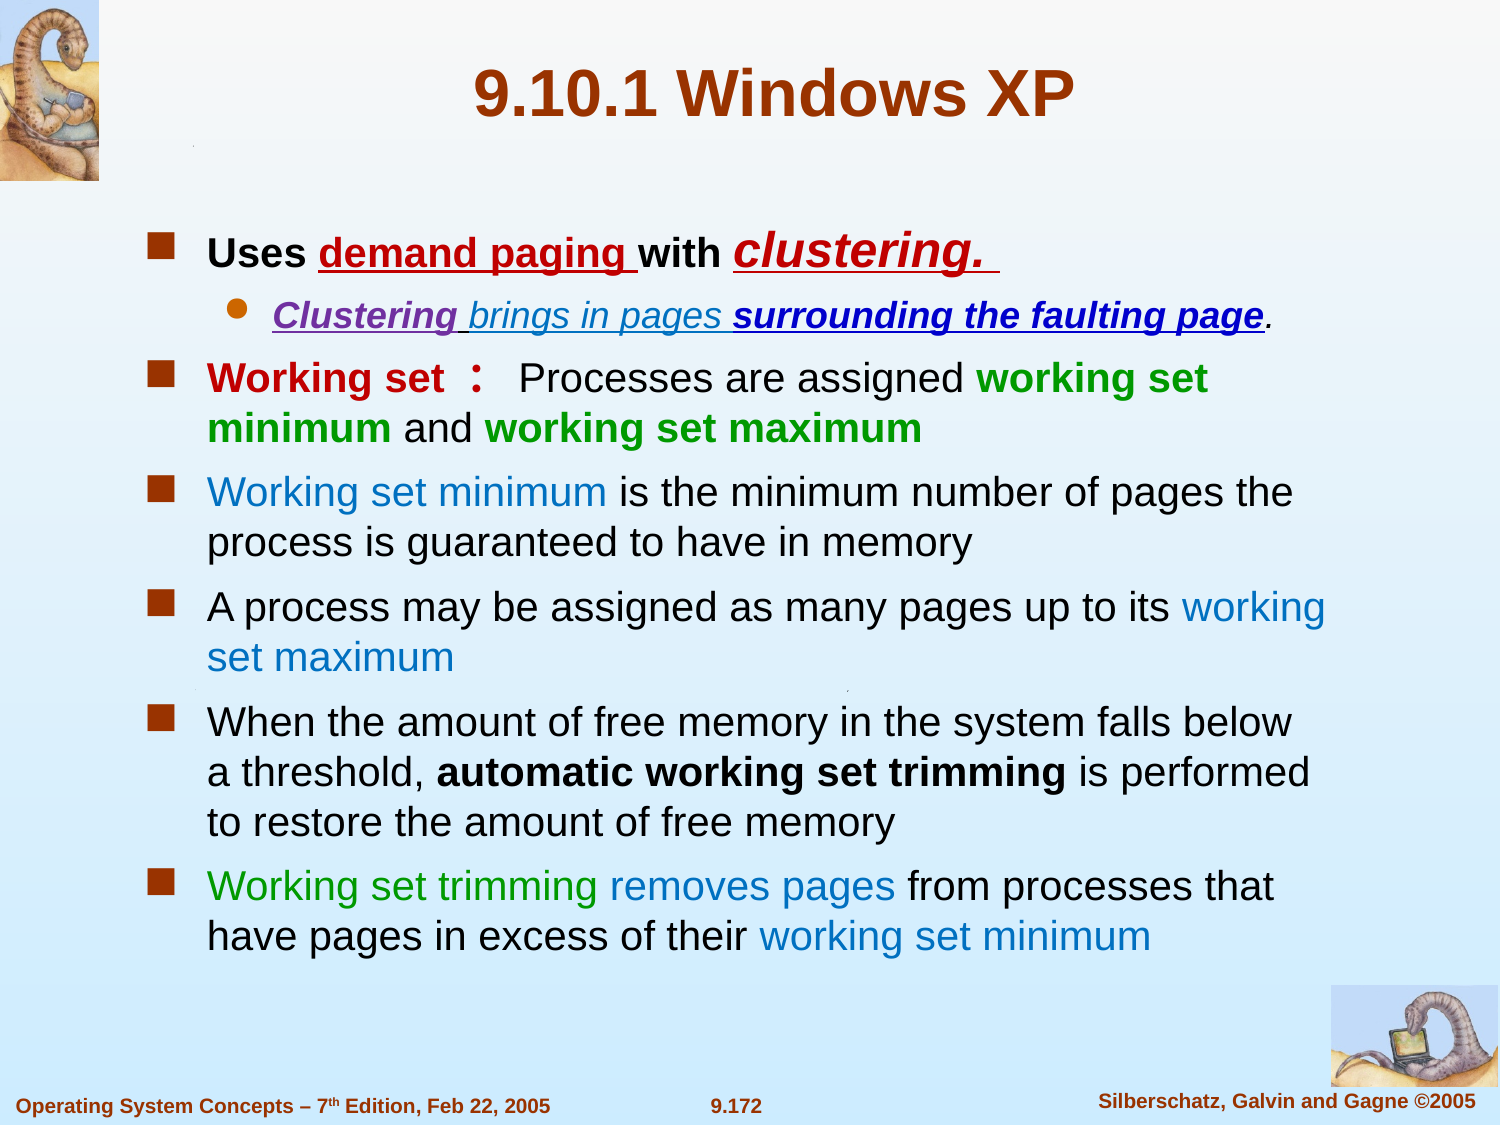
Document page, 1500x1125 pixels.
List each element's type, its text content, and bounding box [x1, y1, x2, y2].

picture [1331, 985, 1498, 1087]
list Uses demand paging with clustering. Clustering brings in pages surrounding the faulting page. Working set ：Processes are assigned working set minimum and working set maximum Working set minimum is the minimum number of pages the process is guaranteed to have in memory A process may be assigned as many pages up to its working set maximum When the amount of free memory in the system falls below a threshold, automatic working set trimming is performed to restore the amount of free memory Working set trimming removes pages from processes that have pages in excess of their working set minimum [135, 210, 1342, 1032]
picture [0, 0, 99, 181]
title 9.10.1 Windows XP [112, 37, 1438, 138]
